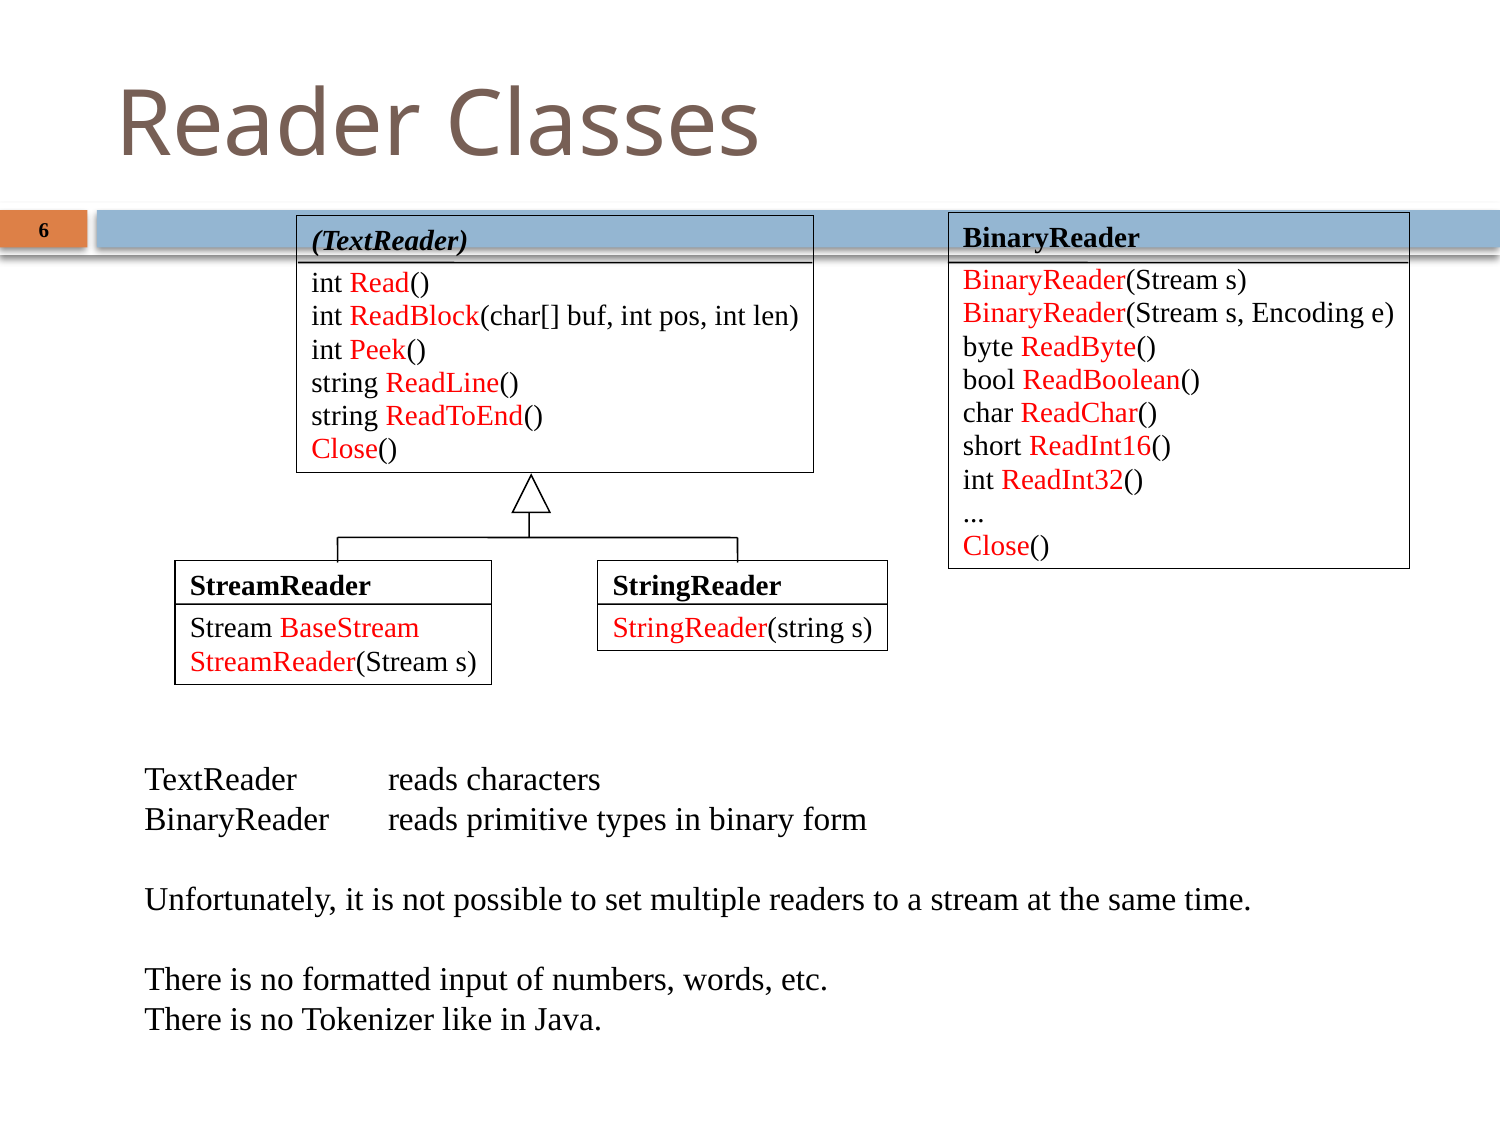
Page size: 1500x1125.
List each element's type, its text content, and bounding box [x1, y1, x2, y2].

title Reader Classes [100, 37, 1438, 200]
text_box StringReader StringReader(string s) [597, 560, 888, 604]
text_box StreamReader Stream BaseStream StreamReader(Stream s) [174, 605, 492, 685]
text_box [512, 474, 550, 513]
text_box StreamReader Stream BaseStream StreamReader(Stream s) [174, 560, 492, 604]
text_box TextReader reads characters BinaryReader reads primitive types in binary form Unfortunately, it is not possible to set multiple readers to a stream at the same time. There is no formatted input of numbers, words, etc. There is no Tokenizer like in Java. [129, 749, 1269, 1045]
text_box BinaryReader BinaryReader(Stream s) BinaryReader(Stream s, Encoding e) byte ReadByte() bool ReadBoolean() char ReadChar() short ReadInt16() int ReadInt32() ... Close() [948, 212, 1410, 569]
text_box (TextReader) int Read() int ReadBlock(char[] buf, int pos, int len) int Peek() string ReadLine() string ReadToEnd() Close() [296, 215, 814, 473]
text_box StringReader StringReader(string s) [597, 605, 888, 651]
slide_number 6 [0, 208, 88, 249]
